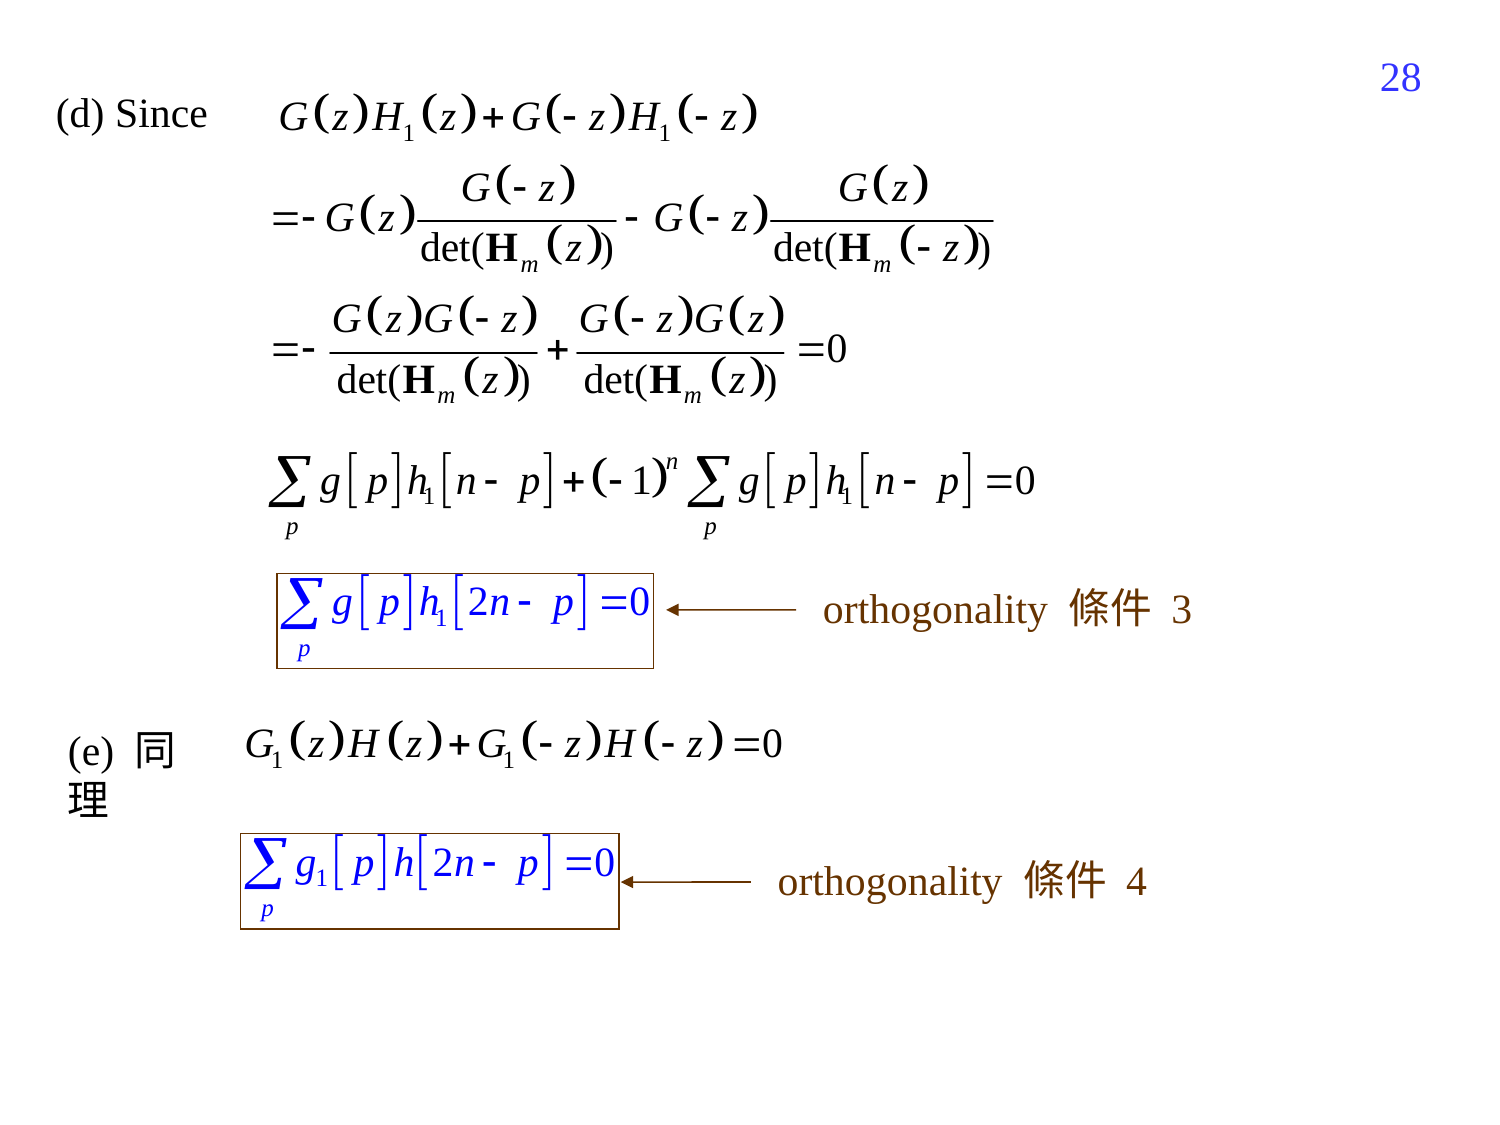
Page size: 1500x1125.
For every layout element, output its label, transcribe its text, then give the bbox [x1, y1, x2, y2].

slide_number 452 [1304, 42, 1437, 122]
text_box (d) Since [41, 78, 254, 143]
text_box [240, 834, 619, 929]
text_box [277, 573, 653, 669]
text_box [666, 603, 797, 617]
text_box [241, 715, 787, 779]
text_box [265, 444, 1039, 547]
text_box (e) 同理 [53, 716, 231, 831]
text_box [624, 875, 751, 889]
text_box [265, 89, 1000, 414]
text_box orthogonality 條件 3 [808, 574, 1234, 639]
text_box orthogonality 條件 4 [762, 846, 1188, 912]
